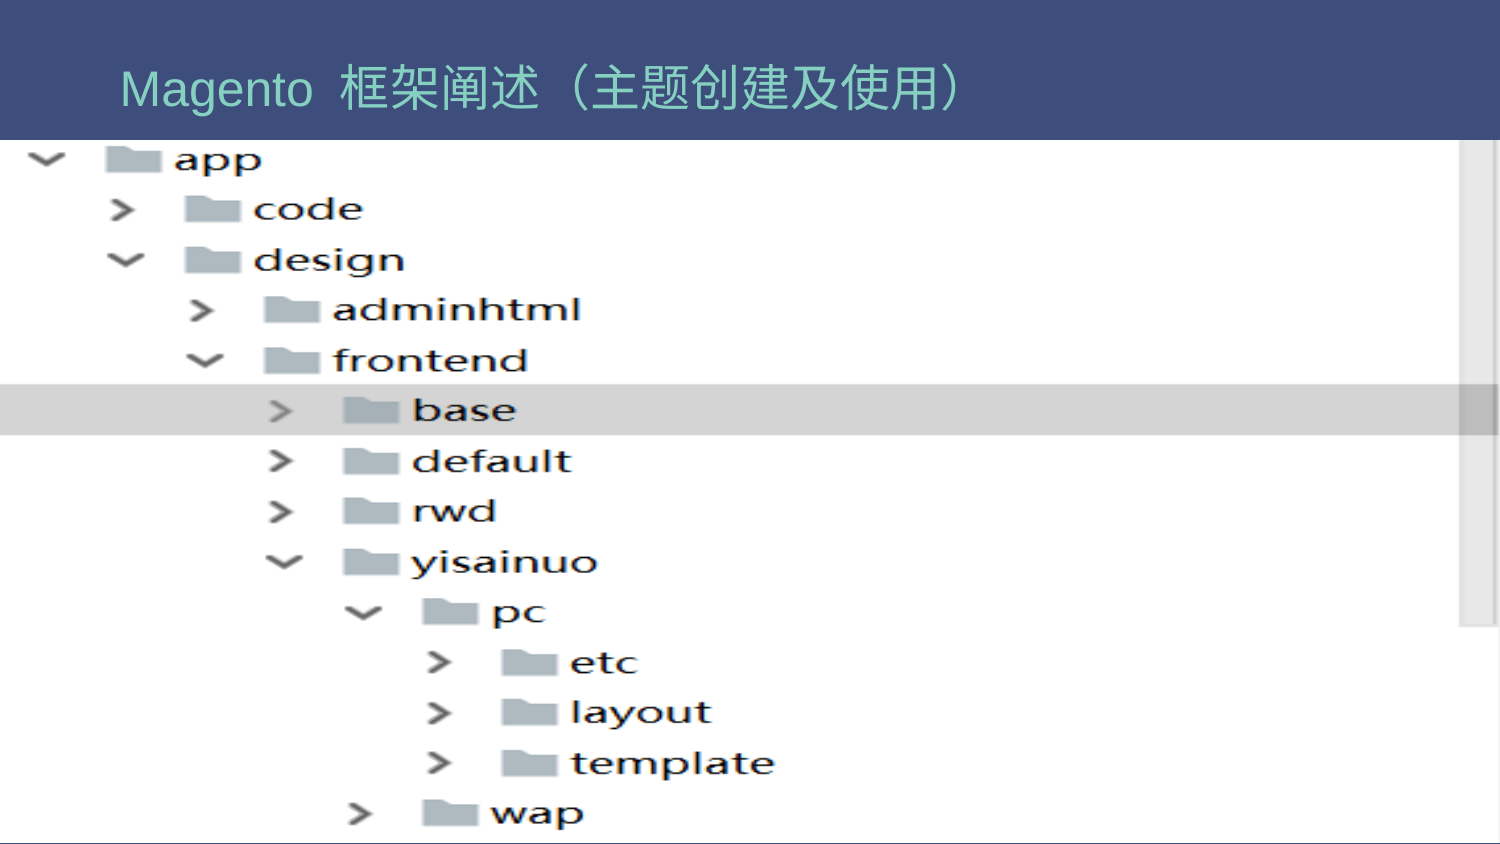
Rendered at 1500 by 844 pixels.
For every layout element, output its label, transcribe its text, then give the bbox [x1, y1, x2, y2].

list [0, 140, 1500, 843]
title Magento 框架阐述（主题创建及使用） [108, 30, 1393, 140]
